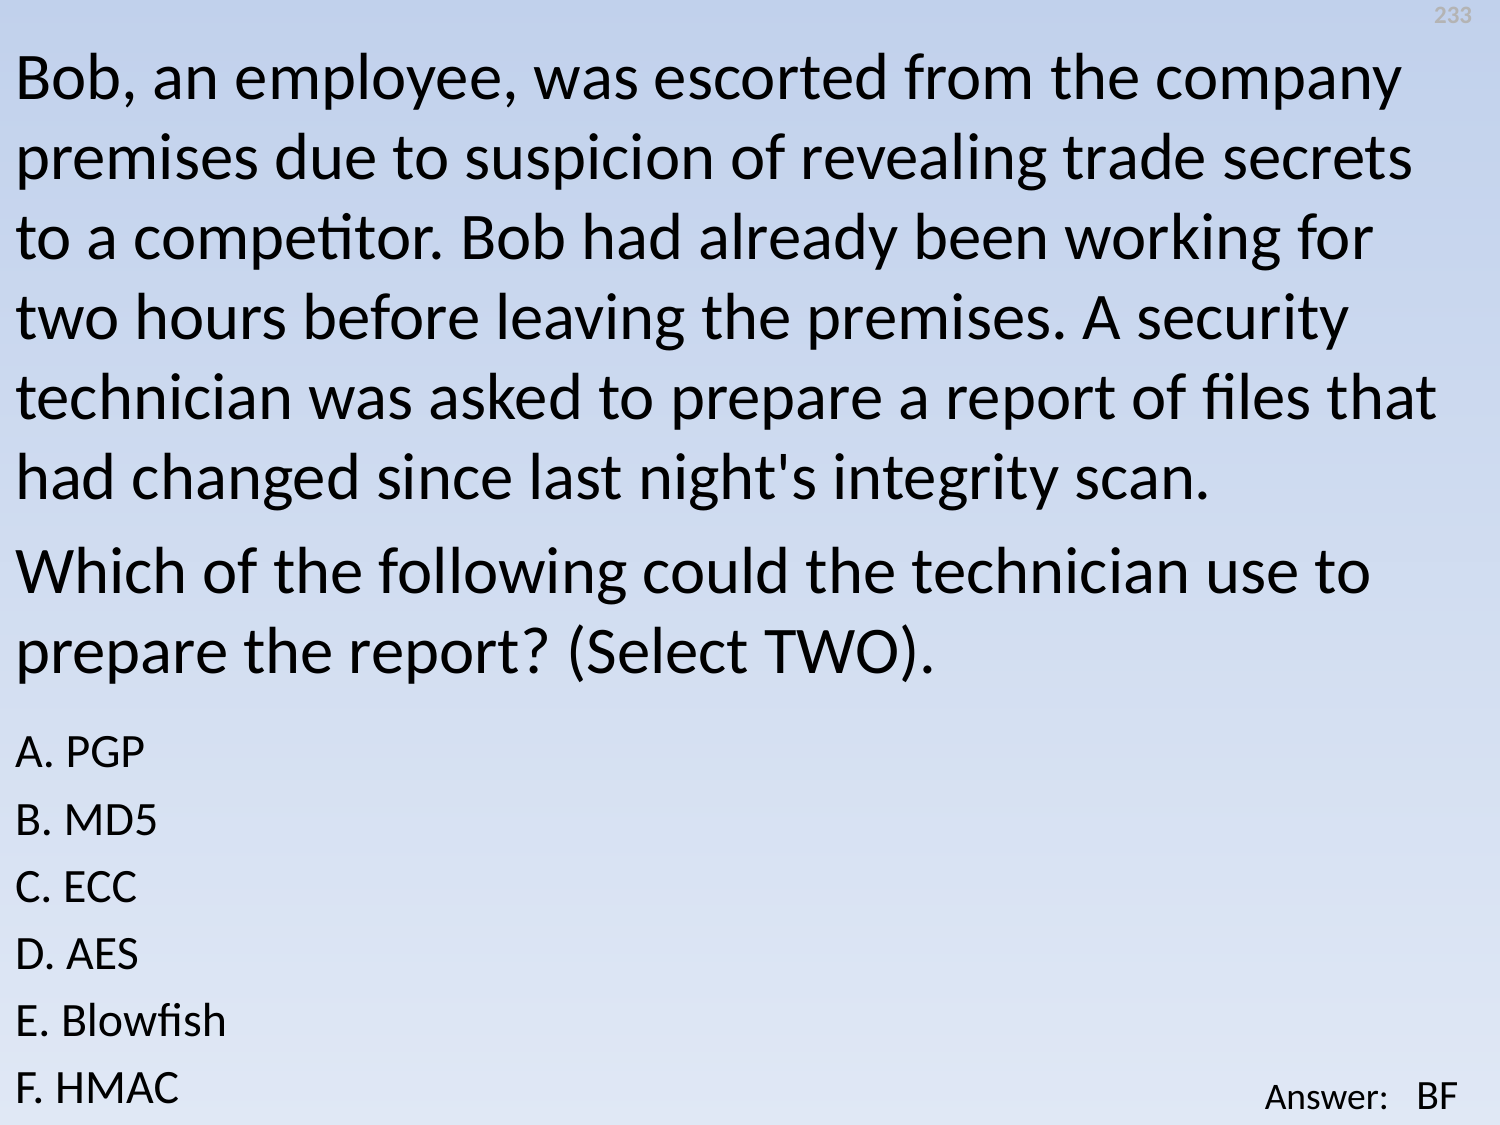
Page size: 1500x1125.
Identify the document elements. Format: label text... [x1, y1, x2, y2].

list Bob, an employee, was escorted from the company premises due to suspicion of revealing trade secrets to a competitor. Bob had already been working for two hours before leaving the premises. A security technician was asked to prepare a report of files that had changed since last night's integrity scan. Which of the following could the technician use to prepare the report? (Select TWO). [0, 24, 1500, 712]
list A. PGP B. MD5 C. ECC D. AES E. Blowfish F. HMAC [0, 712, 1500, 1125]
slide_number 233 [1412, 0, 1488, 28]
list BF [1374, 1060, 1500, 1123]
